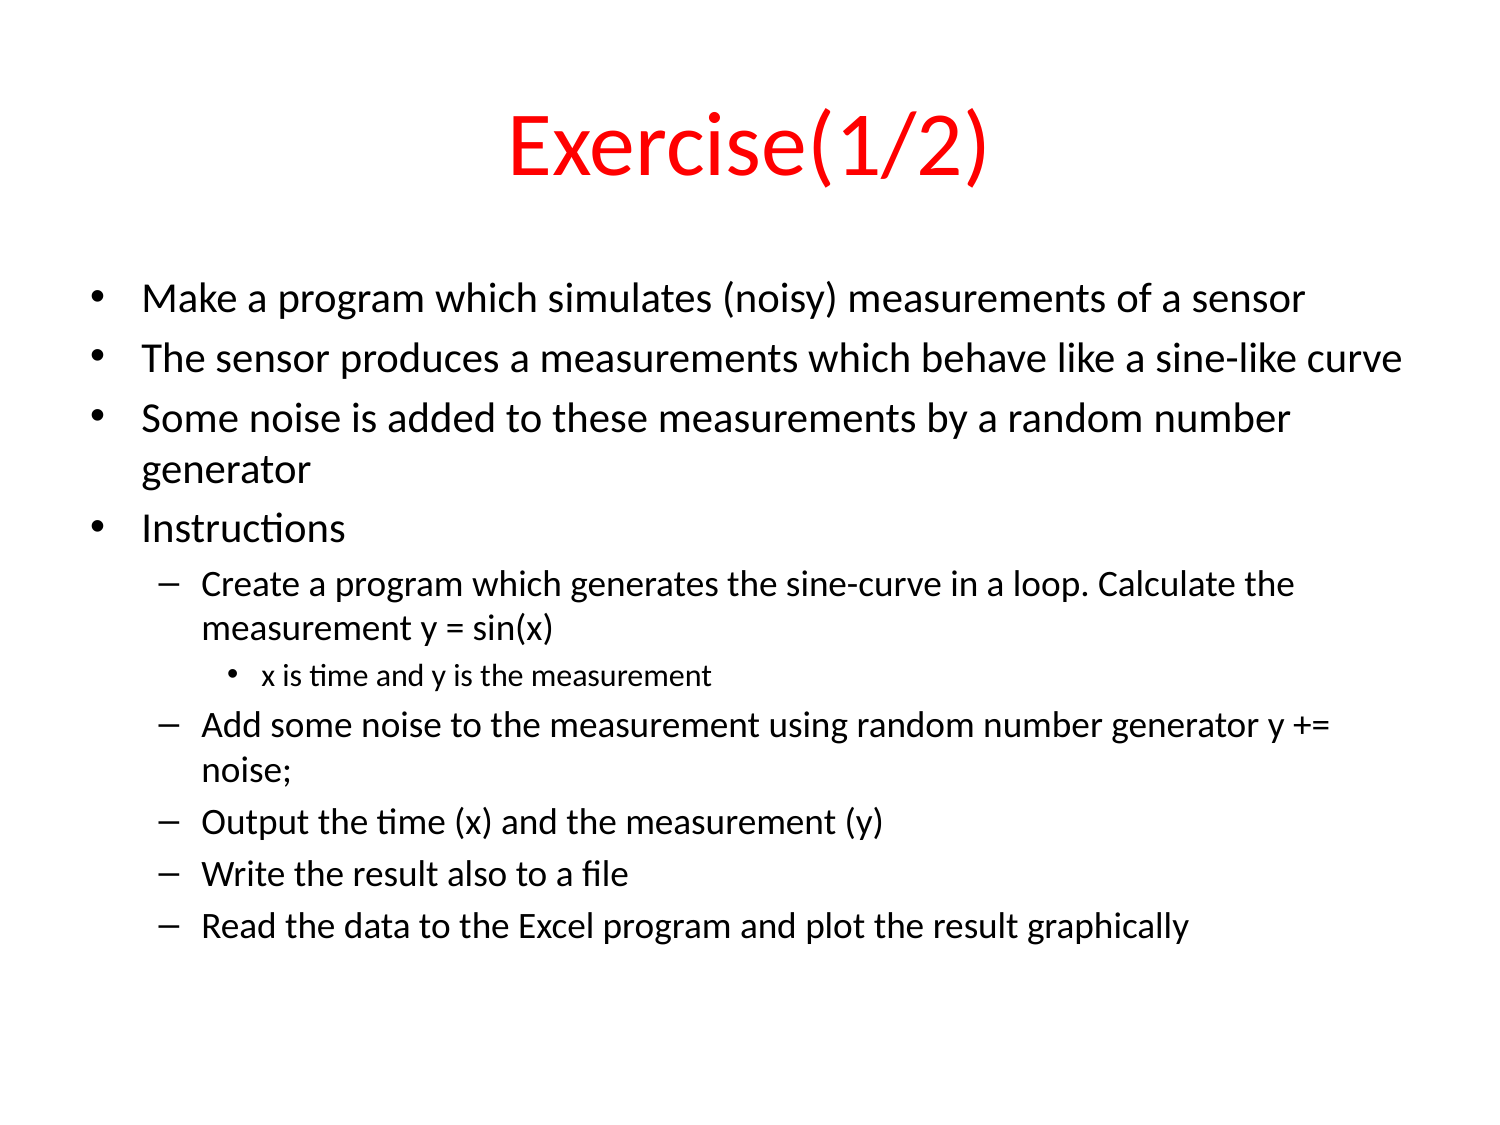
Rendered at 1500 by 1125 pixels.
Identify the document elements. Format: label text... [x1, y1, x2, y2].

list Make a program which simulates (noisy) measurements of a sensor The sensor produces a measurements which behave like a sine-like curve Some noise is added to these measurements by a random number generator Instructions Create a program which generates the sine-curve in a loop. Calculate the measurement y = sin(x) x is time and y is the measurement Add some noise to the measurement using random number generator y += noise; Output the time (x) and the measurement (y) Write the result also to a file Read the data to the Excel program and plot the result graphically [75, 262, 1425, 1005]
title Exercise(1/2) [75, 45, 1425, 233]
